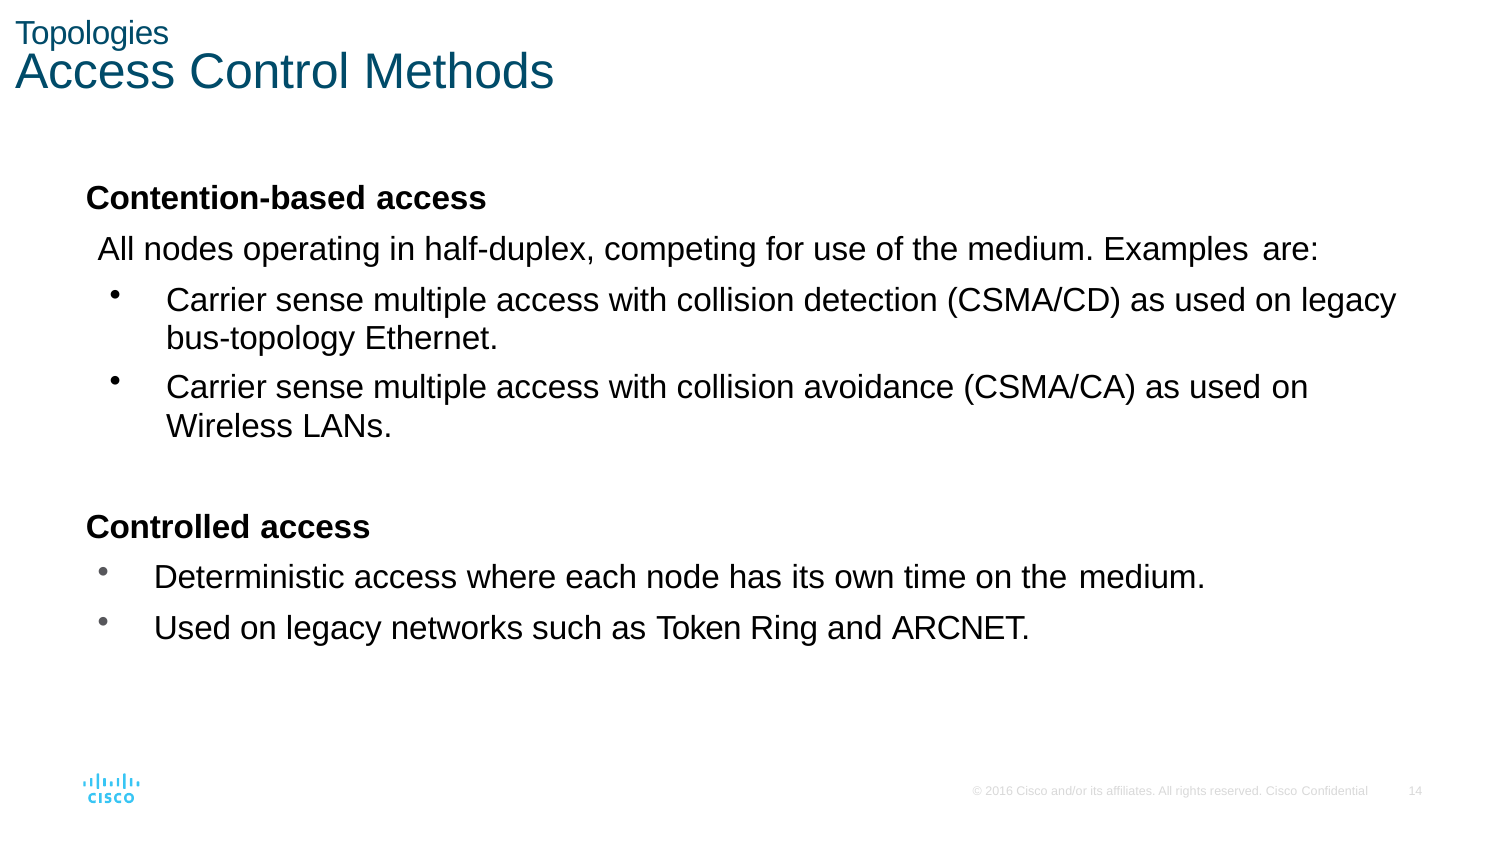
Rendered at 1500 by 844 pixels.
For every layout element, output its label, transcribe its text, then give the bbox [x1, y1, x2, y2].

text_box Topologies [12, 9, 177, 36]
footer © 2016 Cisco and/or its affiliates. All rights reserved. Cisco Confidential [970, 782, 1381, 844]
title Access Control Methods [12, 36, 560, 180]
text_box Contention-based access All nodes operating in half-duplex, competing for use of the medium. Examples are: Carrier sense multiple access with collision detection (CSMA/CD) as used on legacy bus-topology Ethernet. Carrier sense multiple access with collision avoidance (CSMA/CA) as used on Wireless LANs. Controlled access Deterministic access where each node has its own time on the medium. Used on legacy networks such as Token Ring and ARCNET. [83, 163, 1408, 646]
slide_number 10 [1402, 782, 1429, 844]
